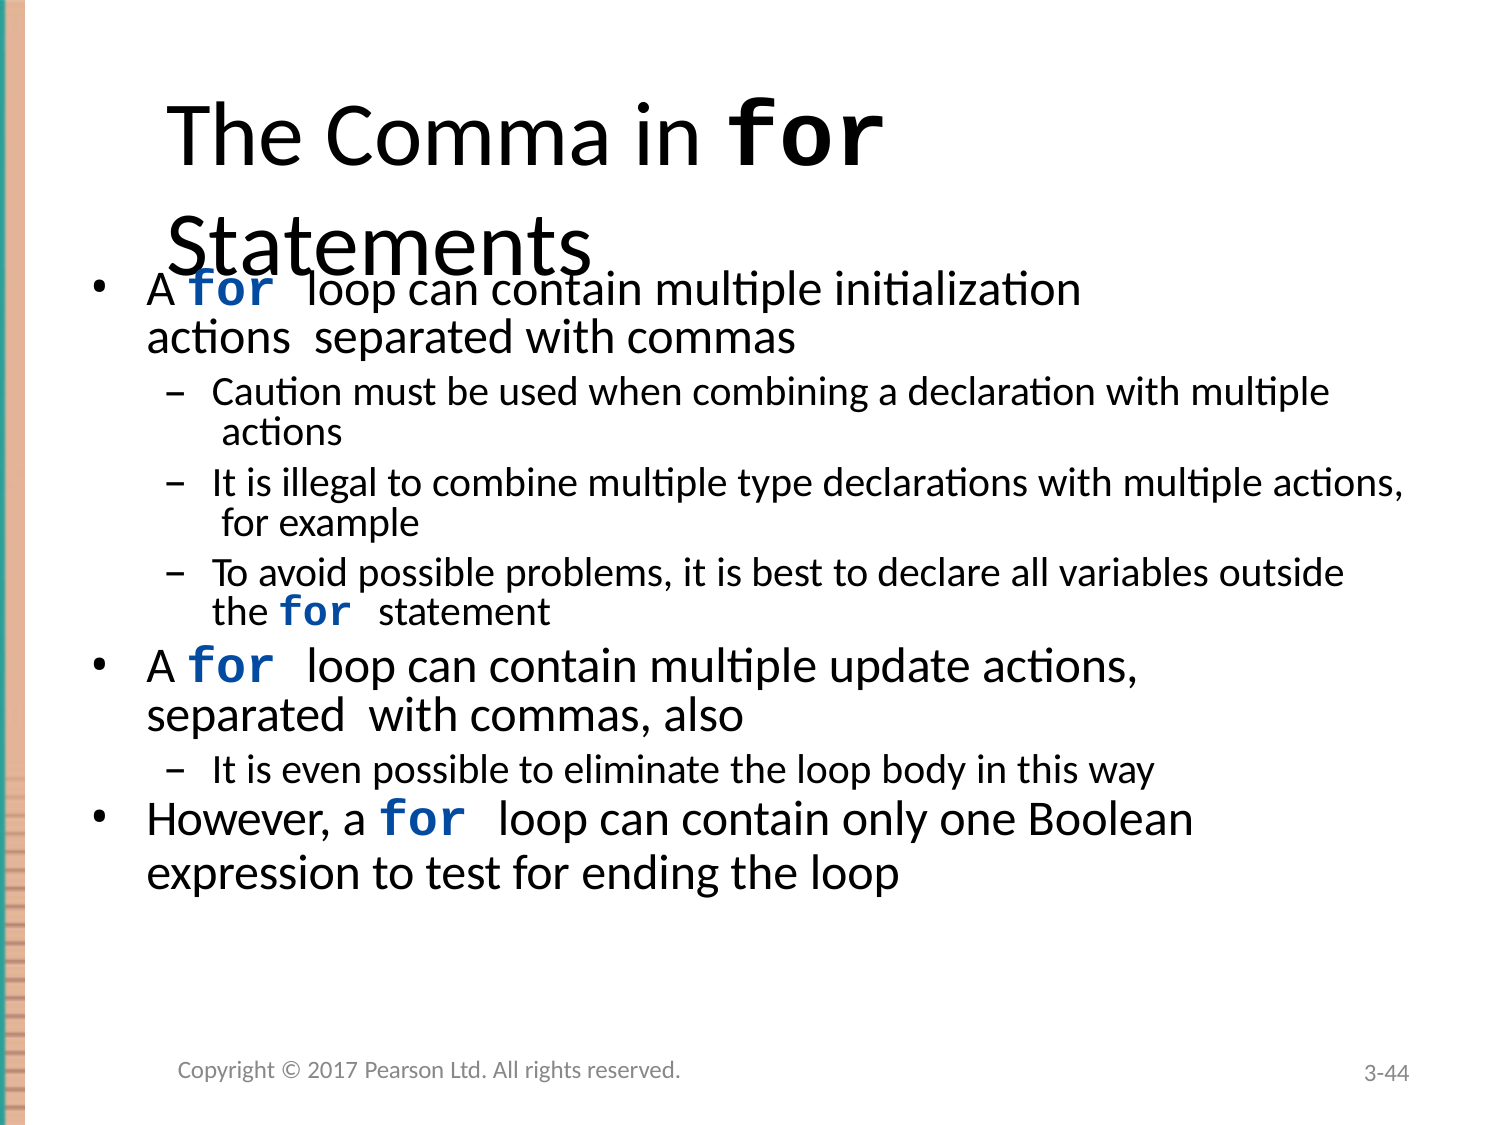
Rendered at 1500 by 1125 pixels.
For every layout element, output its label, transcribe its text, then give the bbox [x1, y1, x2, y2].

text_box A for loop can contain multiple initialization actions separated with commas Caution must be used when combining a declaration with multiple actions It is illegal to combine multiple type declarations with multiple actions, for example To avoid possible problems, it is best to declare all variables outside the for statement A for loop can contain multiple update actions, separated with commas, also It is even possible to eliminate the loop body in this way However, a for loop can contain only one Boolean expression to test for ending the loop [87, 253, 1411, 900]
picture [0, 0, 25, 1125]
title The Comma in for Statements [164, 72, 1336, 253]
footer Copyright © 2017 Pearson Ltd. All rights reserved. [175, 1057, 687, 1125]
slide_number 3-44 [1361, 1060, 1417, 1125]
